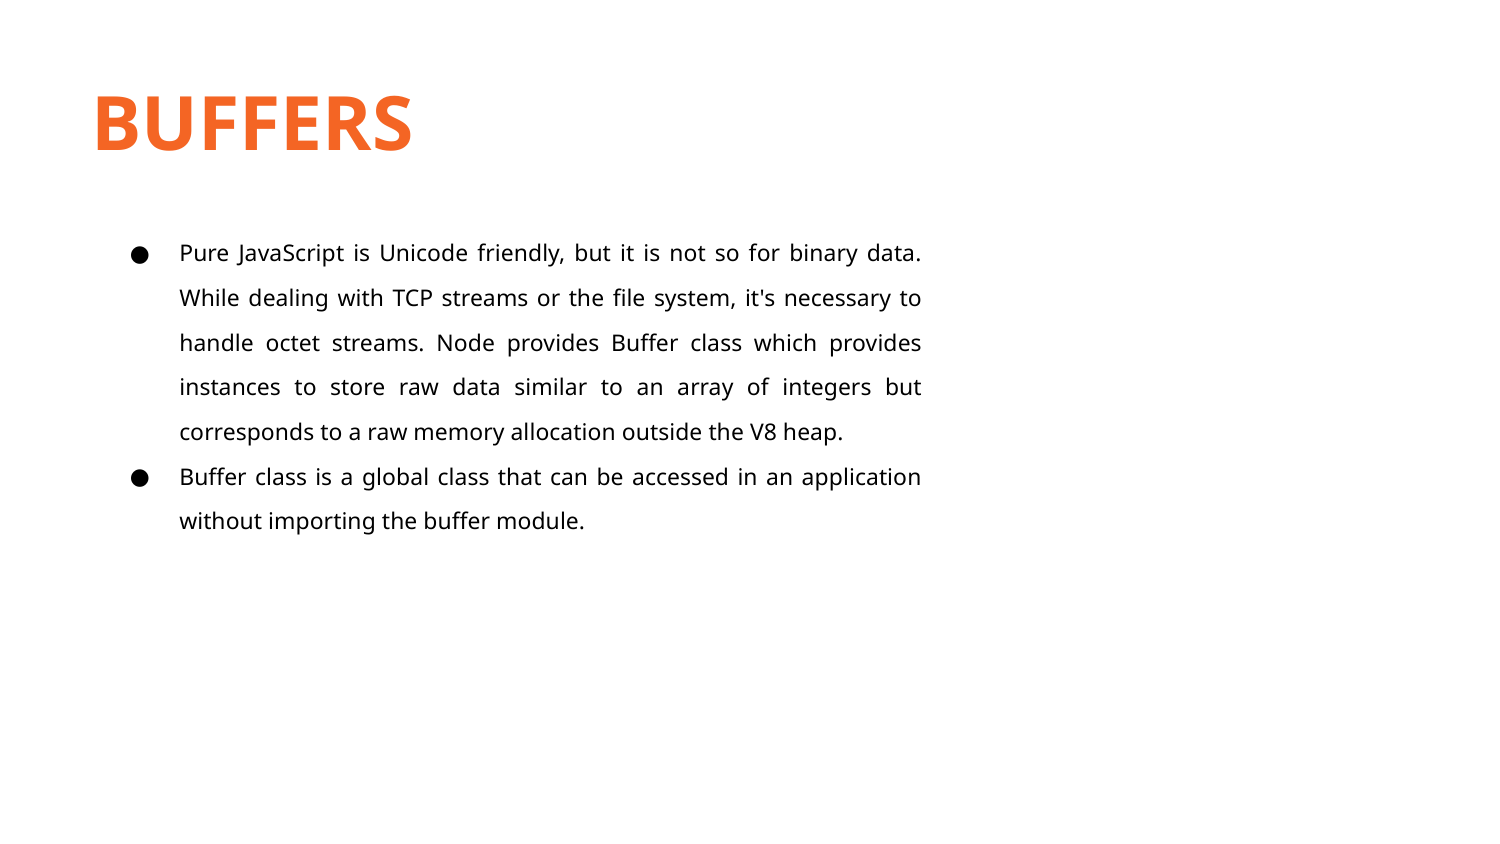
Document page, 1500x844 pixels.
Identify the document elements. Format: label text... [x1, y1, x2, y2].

title BUFFERS [76, 60, 929, 186]
title Pure JavaScript is Unicode friendly, but it is not so for binary data. While dealing with TCP streams or the file system, it's necessary to handle octet streams. Node provides Buffer class which provides instances to store raw data similar to an array of integers but corresponds to a raw memory allocation outside the V8 heap. Buffer class is a global class that can be accessed in an application without importing the buffer module. [89, 206, 942, 710]
